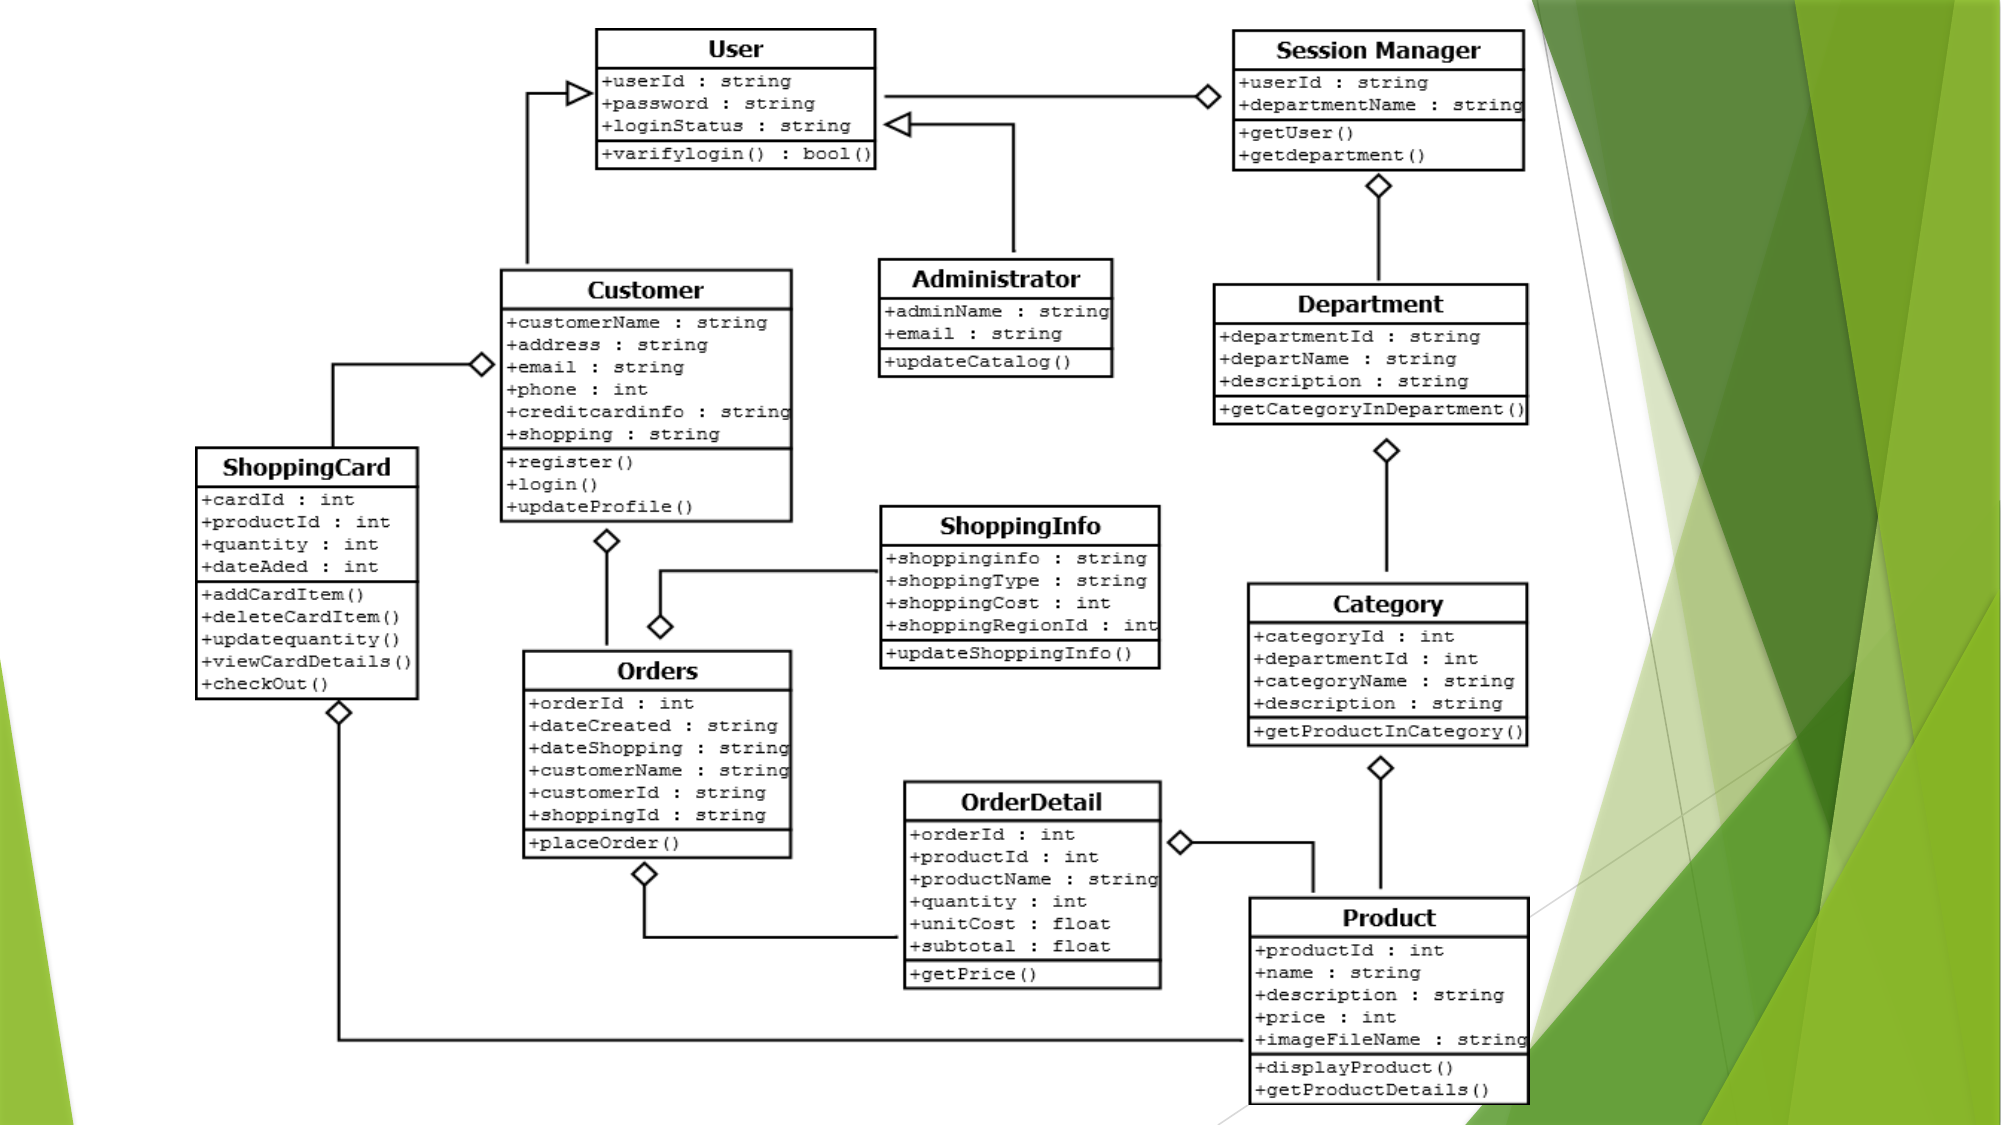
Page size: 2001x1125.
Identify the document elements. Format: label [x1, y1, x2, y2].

picture [195, 27, 1531, 1105]
